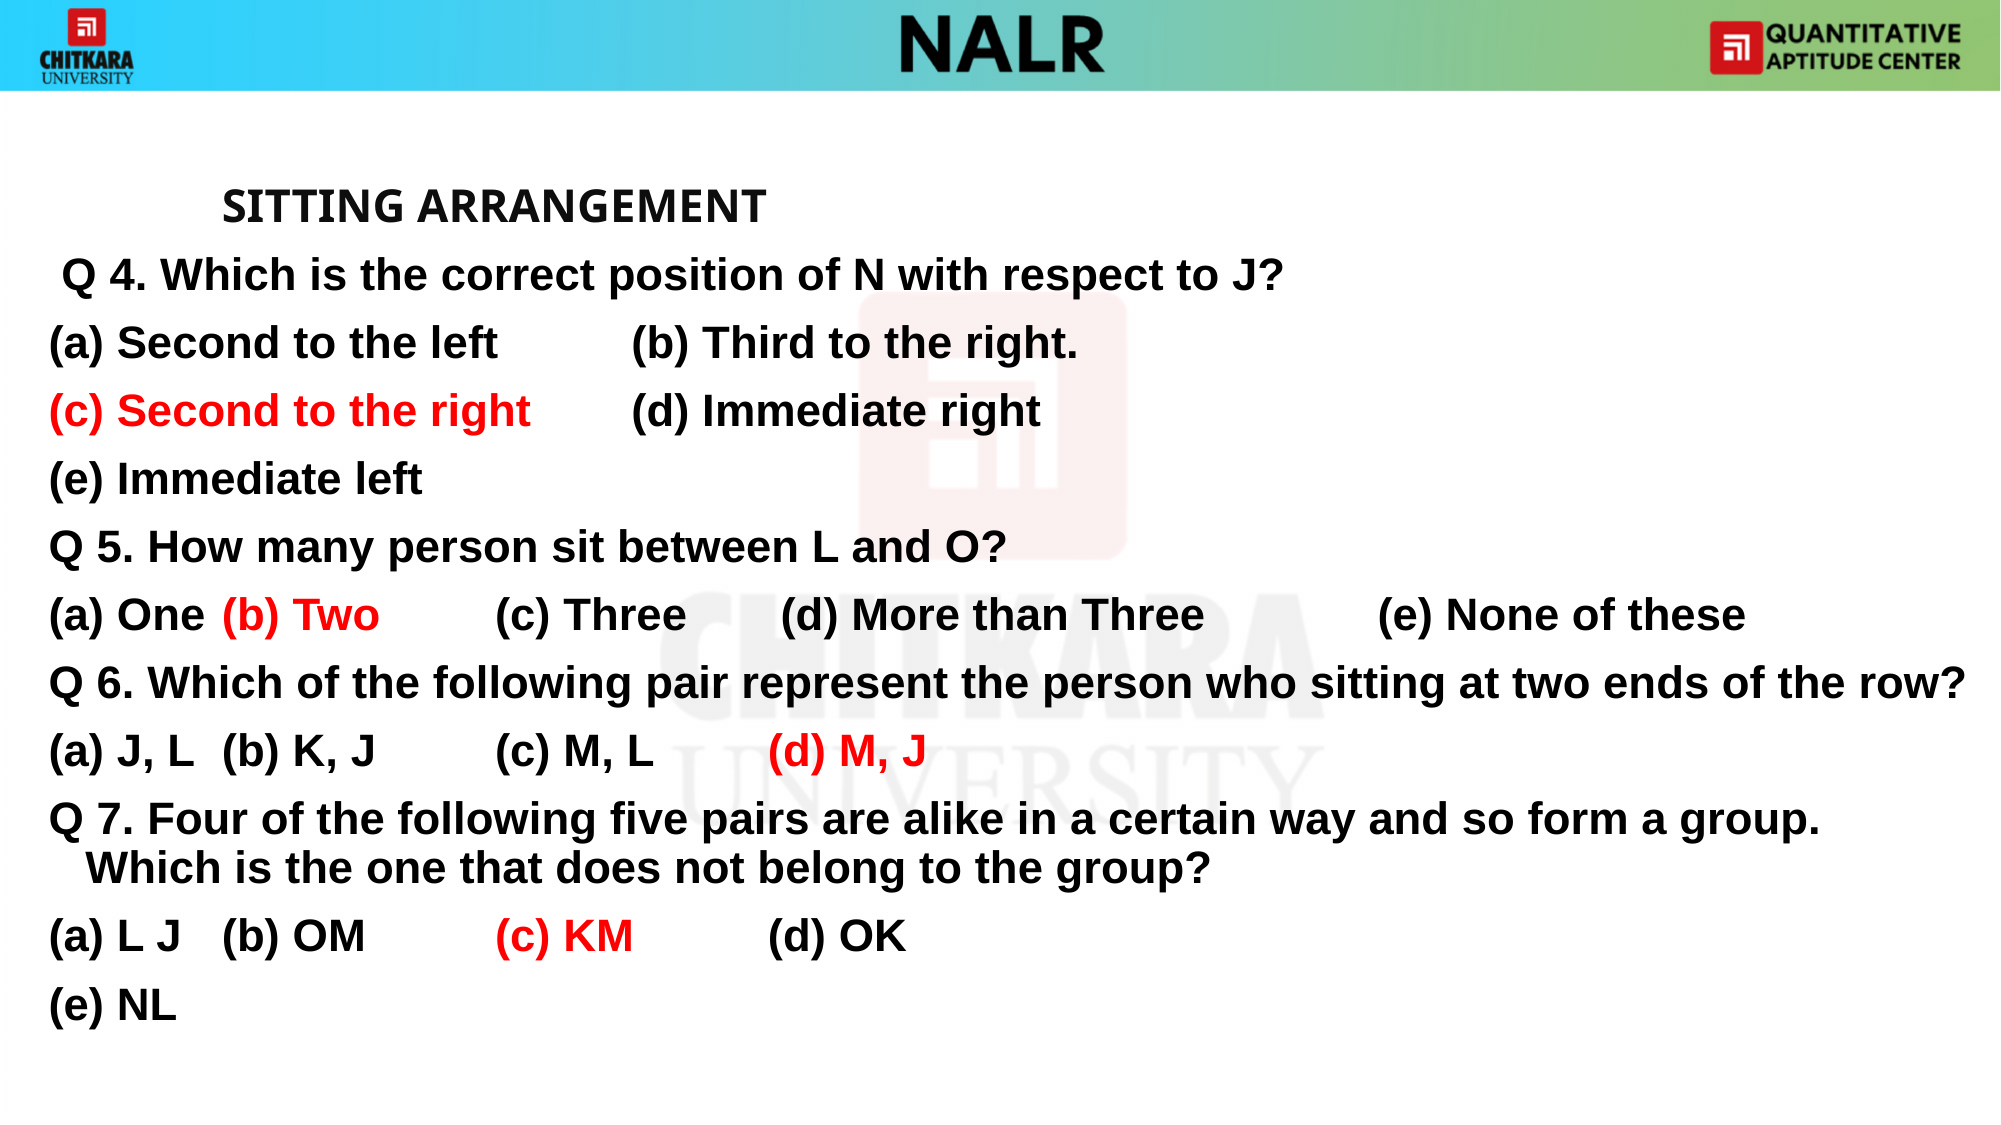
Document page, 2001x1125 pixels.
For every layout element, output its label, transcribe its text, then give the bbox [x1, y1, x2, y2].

picture [0, 0, 2001, 1125]
list SITTING ARRANGEMENT Q 4. Which is the correct position of N with respect to J? (a) Second to the left (b) Third to the right. (c) Second to the right (d) Immediate right (e) Immediate left Q 5. How many person sit between L and O? (a) One (b) Two (c) Three (d) More than Three (e) None of these Q 6. Which of the following pair represent the person who sitting at two ends of the row? (a) J, L (b) K, J (c) M, L (d) M, J Q 7. Four of the following five pairs are alike in a certain way and so form a group. Which is the one that does not belong to the group? (a) L J (b) OM (c) KM (d) OK (e) NL [33, 175, 1986, 1053]
